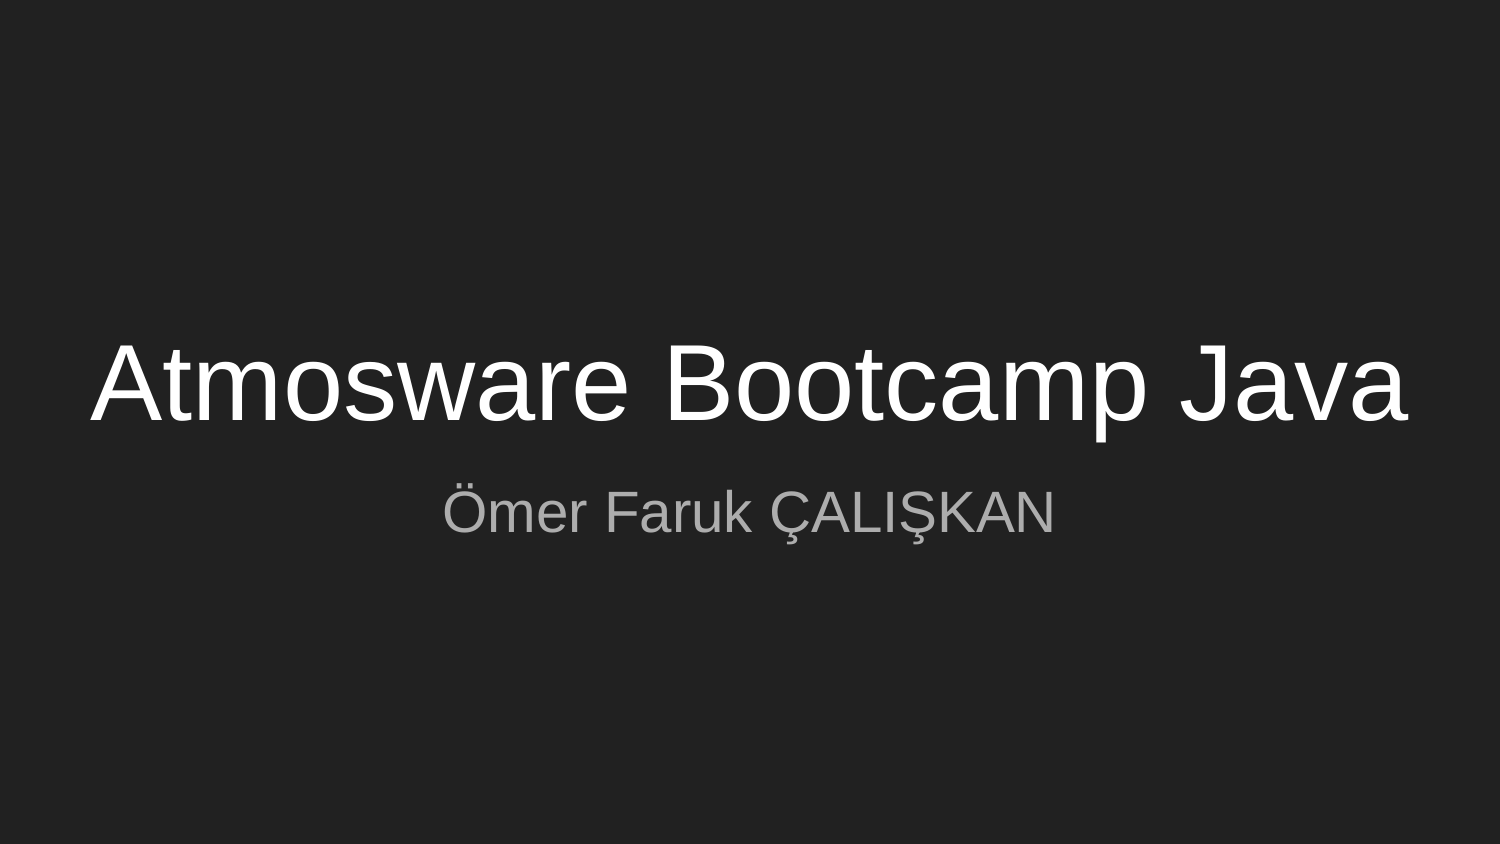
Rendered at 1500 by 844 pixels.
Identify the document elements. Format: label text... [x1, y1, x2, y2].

subtitle Ömer Faruk ÇALIŞKAN [51, 464, 1449, 595]
title Atmosware Bootcamp Java [51, 122, 1449, 459]
